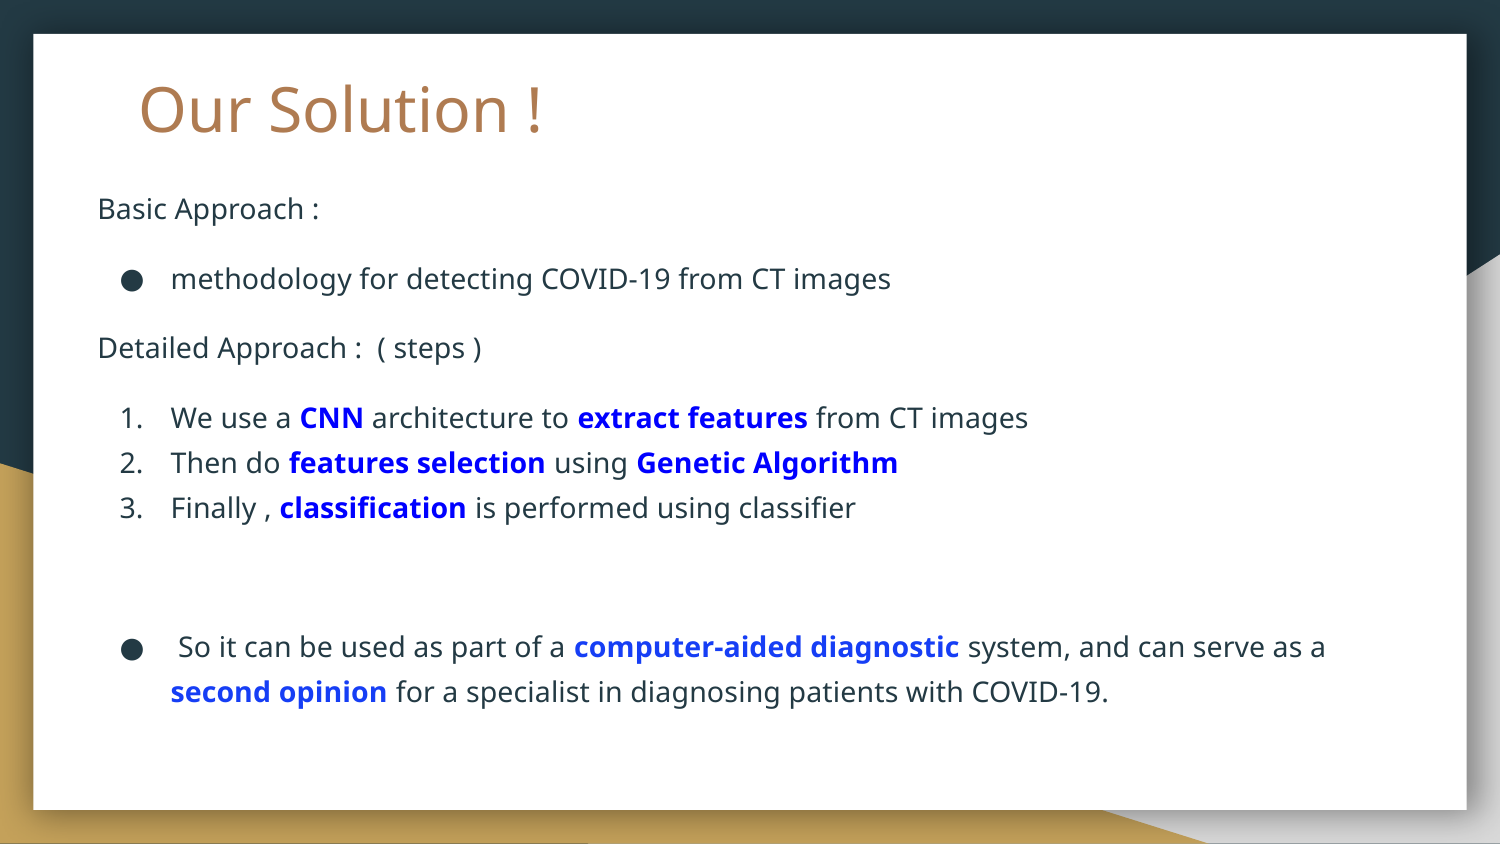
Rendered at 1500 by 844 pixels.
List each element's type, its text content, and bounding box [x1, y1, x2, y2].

title Our Solution ! [123, 51, 1355, 168]
list Basic Approach : methodology for detecting COVID-19 from CT images Detailed Approach : ( steps ) We use a CNN architecture to extract features from CT images Then do features selection using Genetic Algorithm Finally , classification is performed using classifier So it can be used as part of a computer-aided diagnostic system, and can serve as a second opinion for a specialist in diagnosing patients with COVID-19. [82, 168, 1366, 729]
